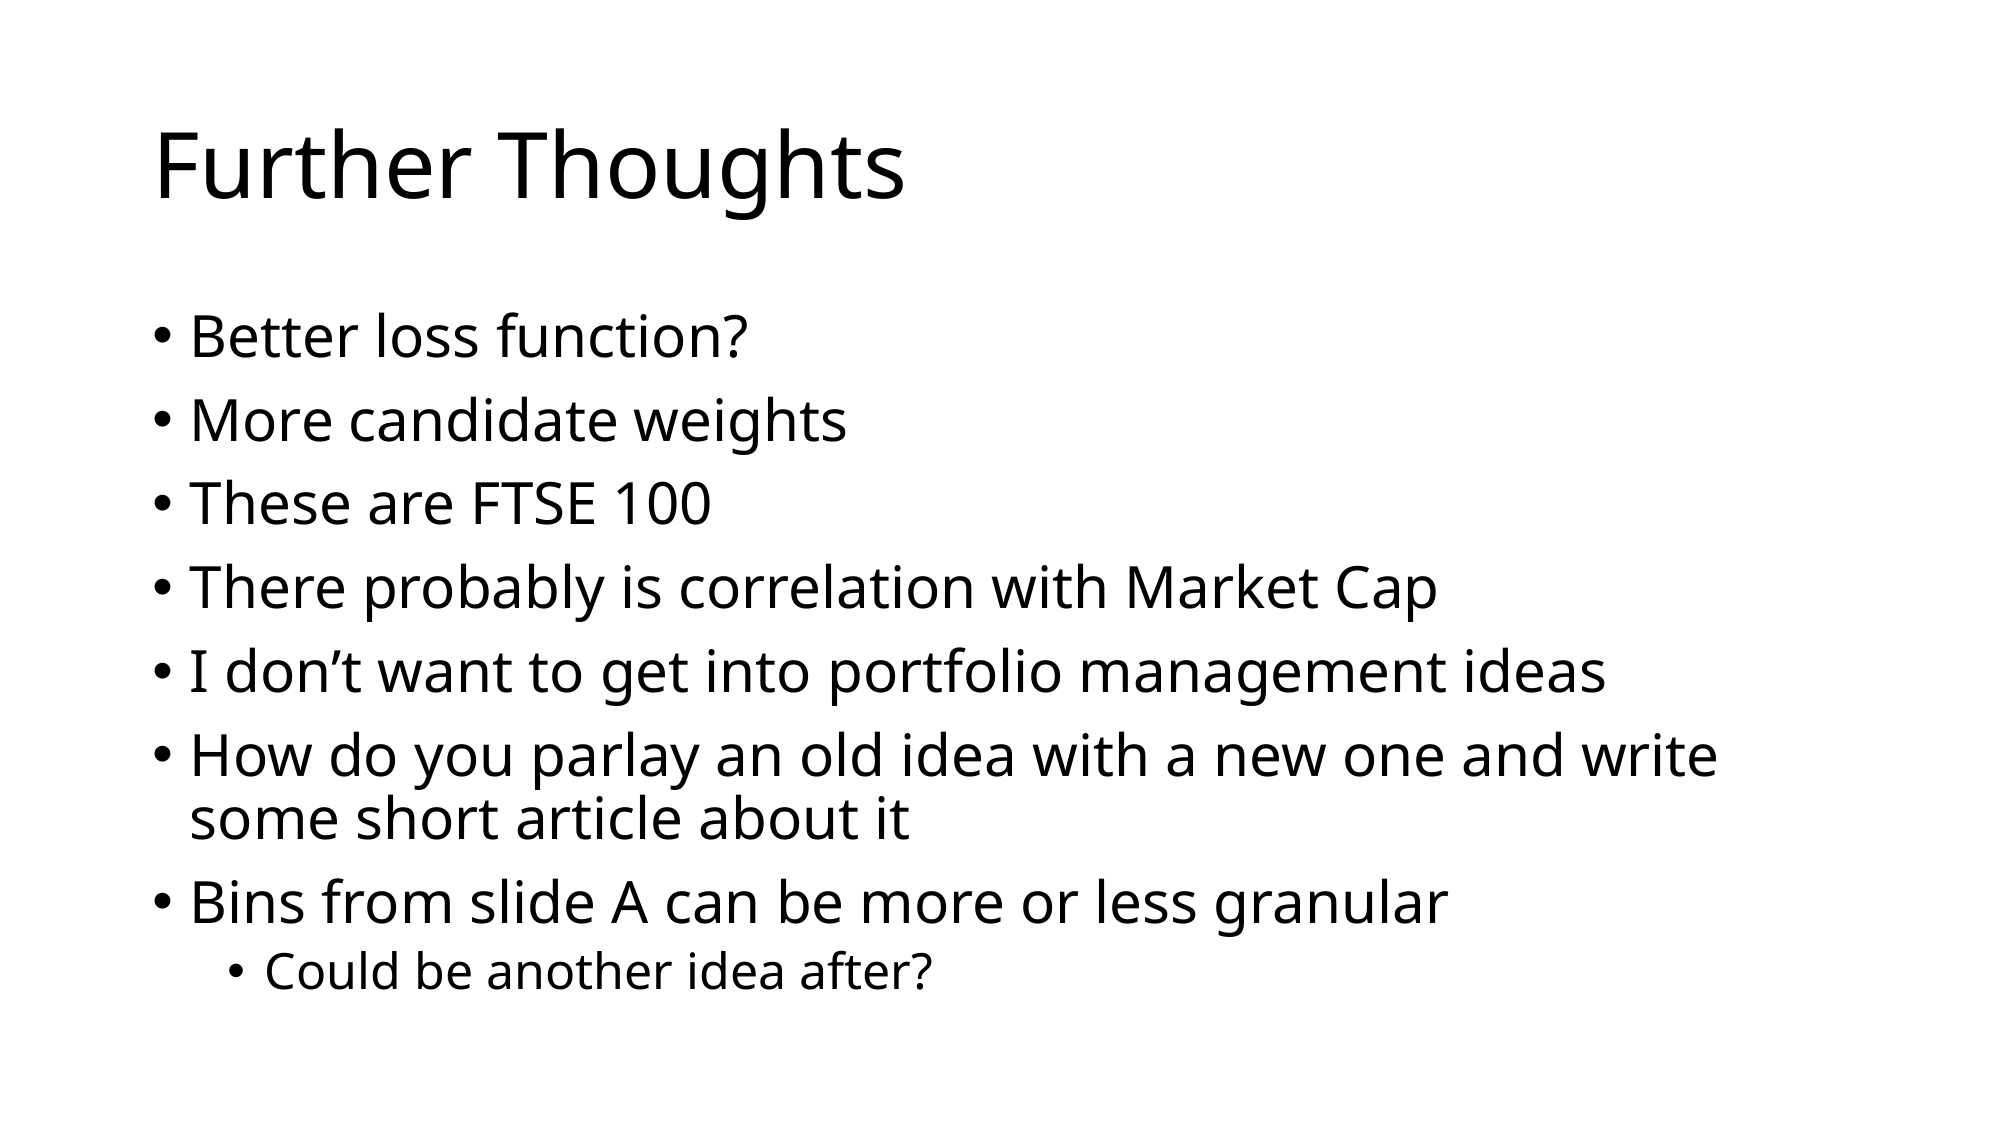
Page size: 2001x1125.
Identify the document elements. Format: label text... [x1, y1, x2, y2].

list Better loss function? More candidate weights These are FTSE 100 There probably is correlation with Market Cap I don’t want to get into portfolio management ideas How do you parlay an old idea with a new one and write some short article about it Bins from slide A can be more or less granular Could be another idea after? [137, 299, 1863, 1014]
title Further Thoughts [137, 59, 1863, 278]
